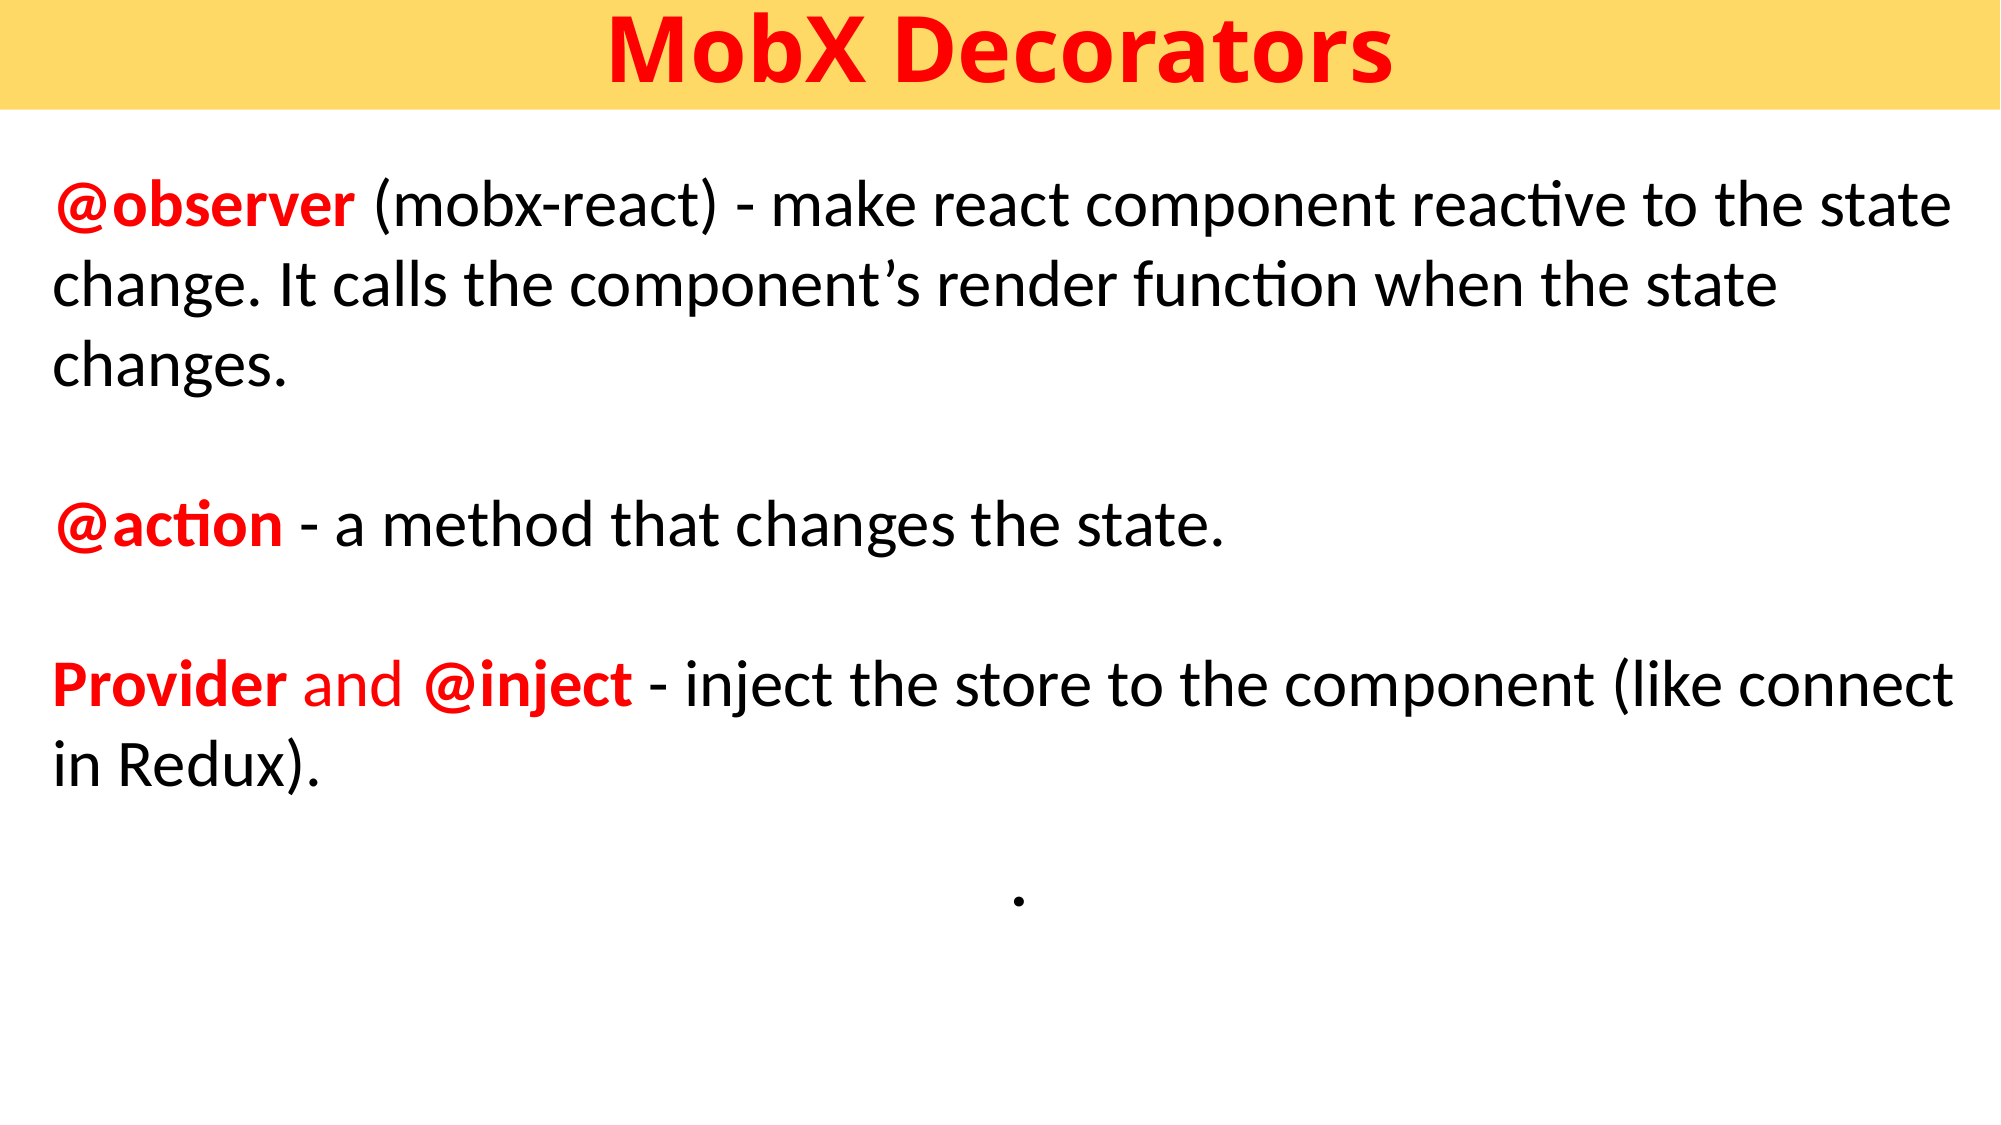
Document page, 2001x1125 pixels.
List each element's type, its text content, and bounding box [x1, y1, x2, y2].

text_box @observer (mobx-react) - make react component reactive to the state change. It calls the component’s render function when the state changes. @action - a method that changes the state. Provider and @inject - inject the store to the component (like connect in Redux). . [37, 152, 2000, 1125]
title MobX Decorators [0, 0, 2000, 110]
